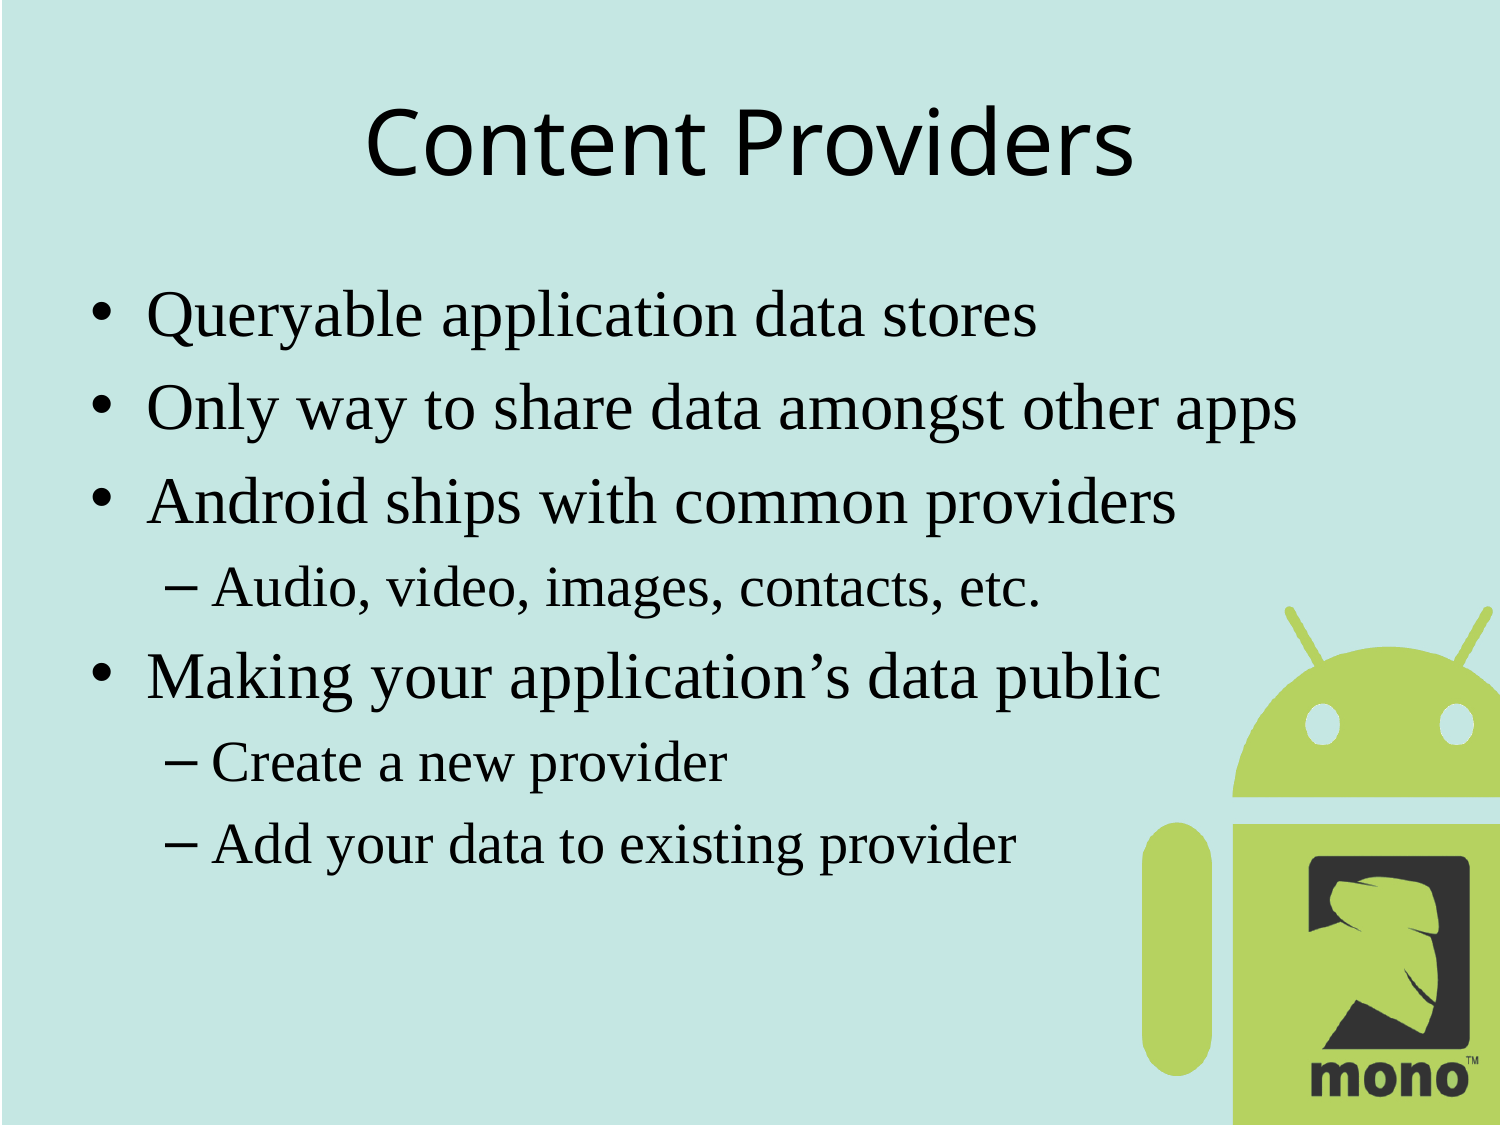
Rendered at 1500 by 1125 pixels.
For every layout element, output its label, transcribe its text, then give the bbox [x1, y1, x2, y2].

title Content Providers [75, 45, 1425, 233]
list Queryable application data stores Only way to share data amongst other apps Android ships with common providers Audio, video, images, contacts, etc. Making your application’s data public Create a new provider Add your data to existing provider [75, 262, 1425, 1005]
